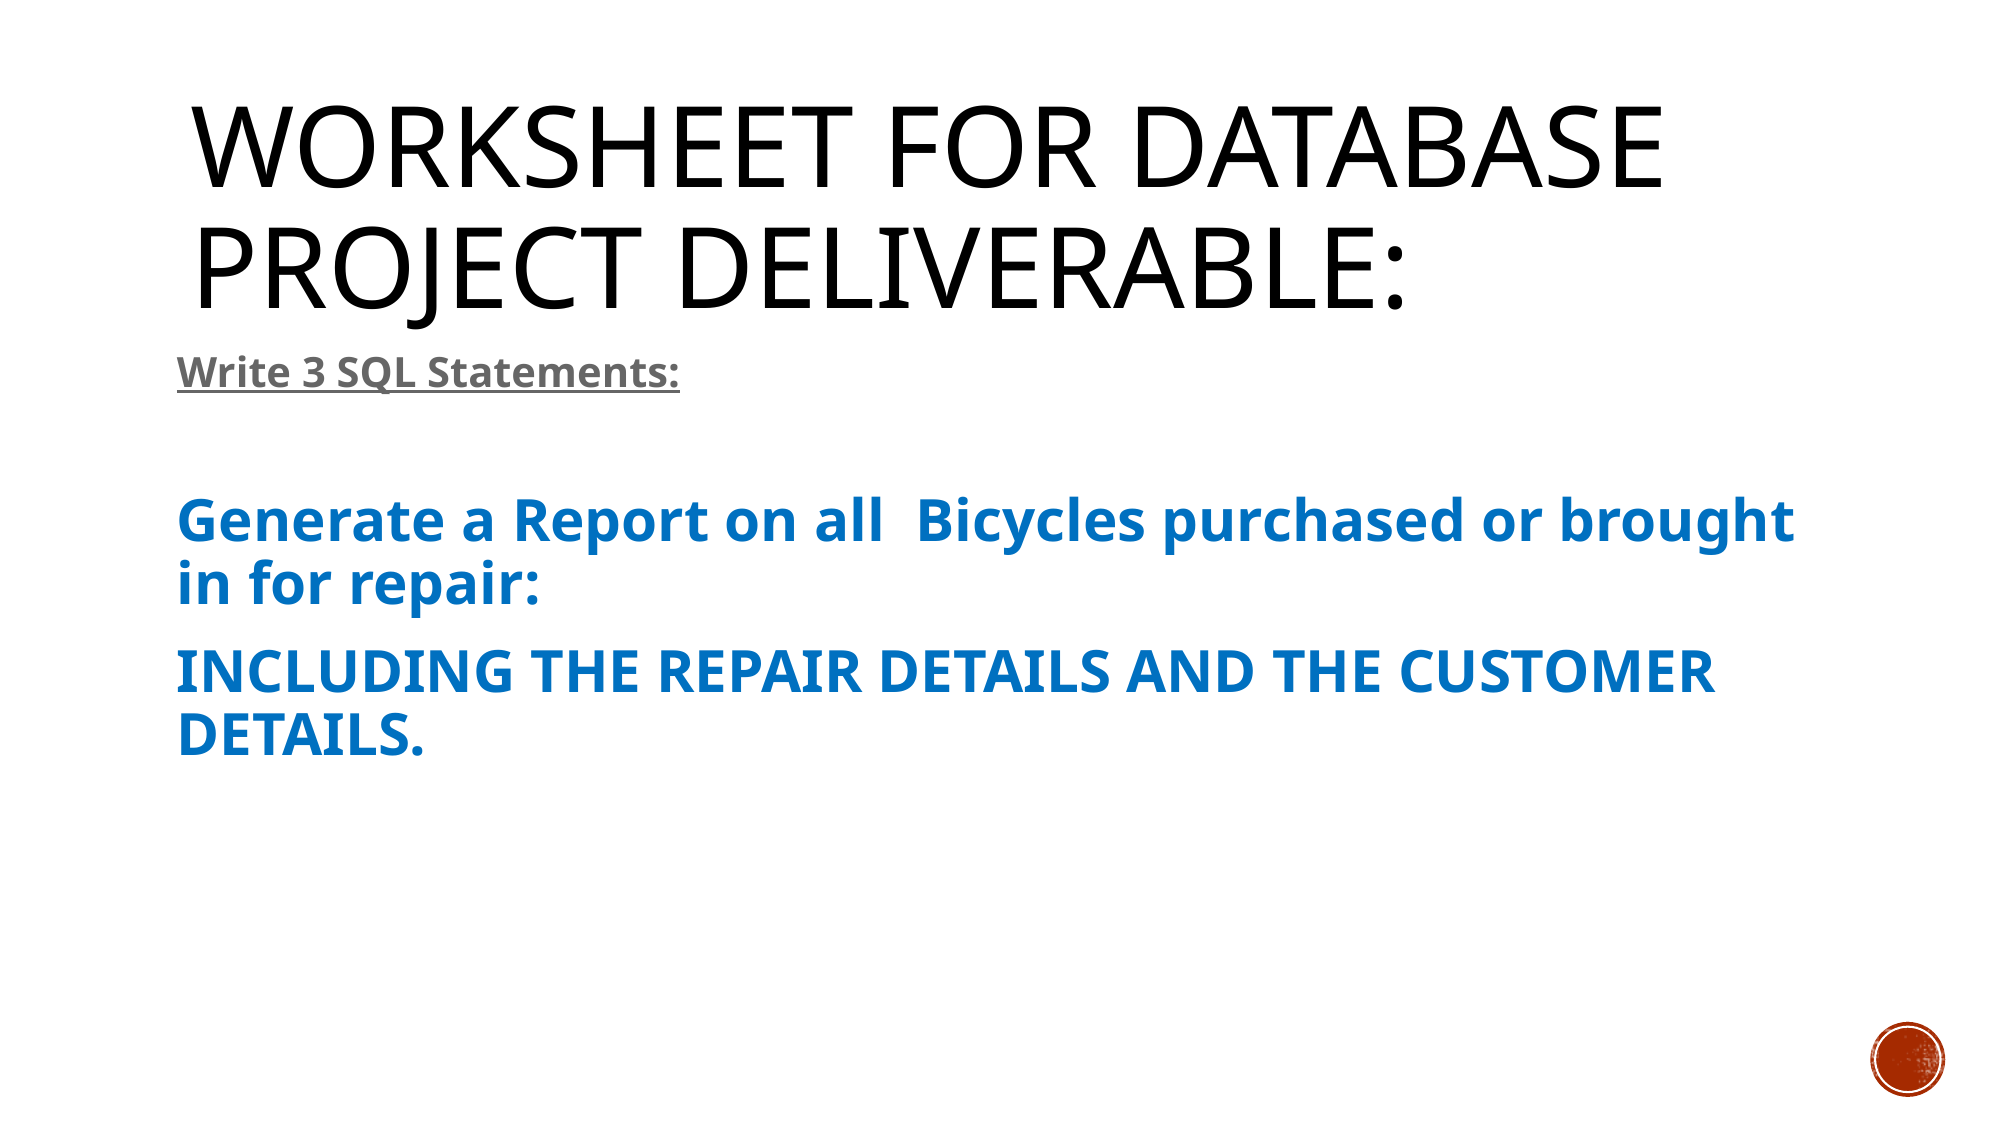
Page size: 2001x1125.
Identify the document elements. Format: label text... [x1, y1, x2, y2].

title WORKSHEET FOR DATABASE PROJECT DELIVERABLE: [175, 79, 1826, 344]
list Write 3 SQL Statements: Generate a Report on all Bicycles purchased or brought in for repair: INCLUDING THE REPAIR DETAILS AND THE CUSTOMER DETAILS. [161, 343, 1812, 1008]
